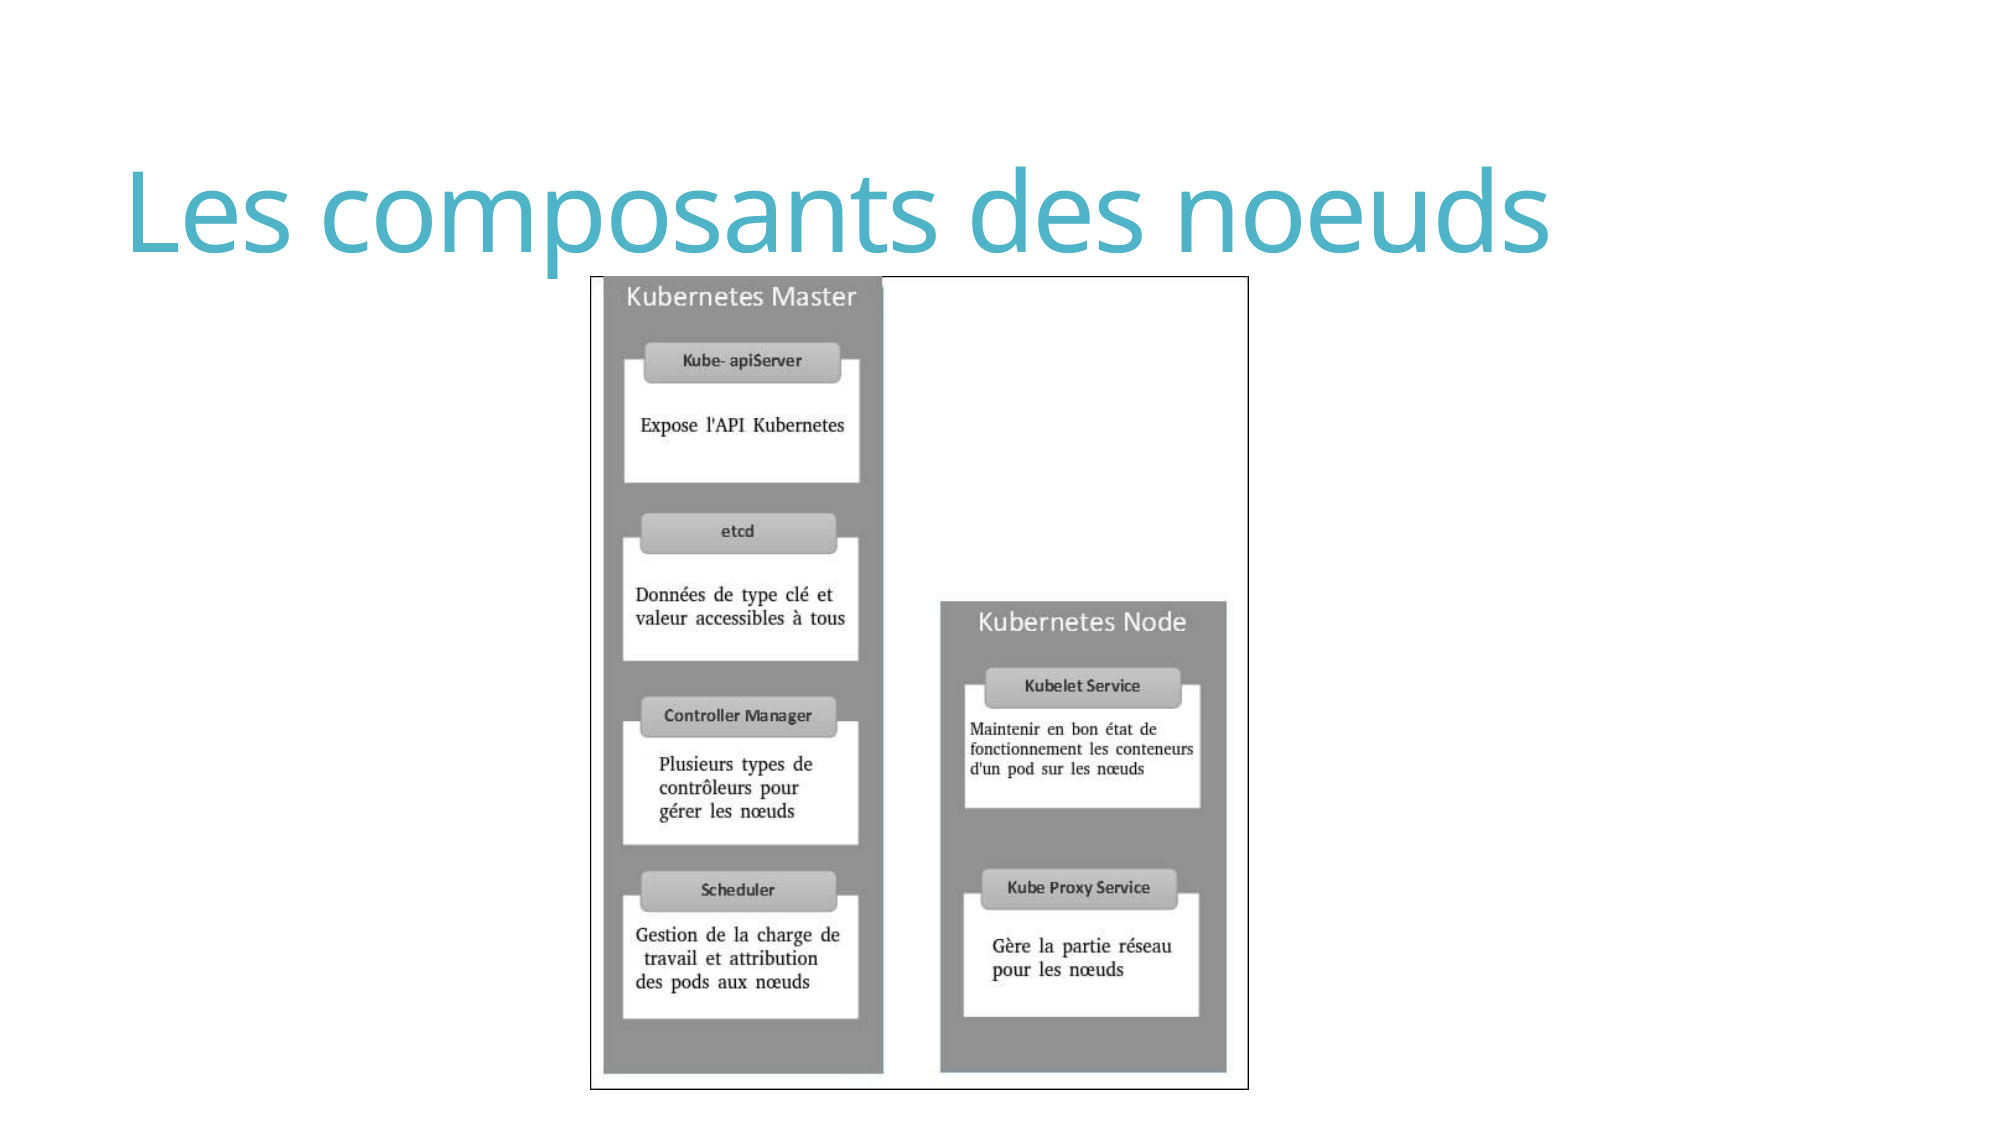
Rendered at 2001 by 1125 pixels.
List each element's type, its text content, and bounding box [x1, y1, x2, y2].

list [590, 276, 1249, 1090]
title Les composants des noeuds [107, 81, 1875, 354]
